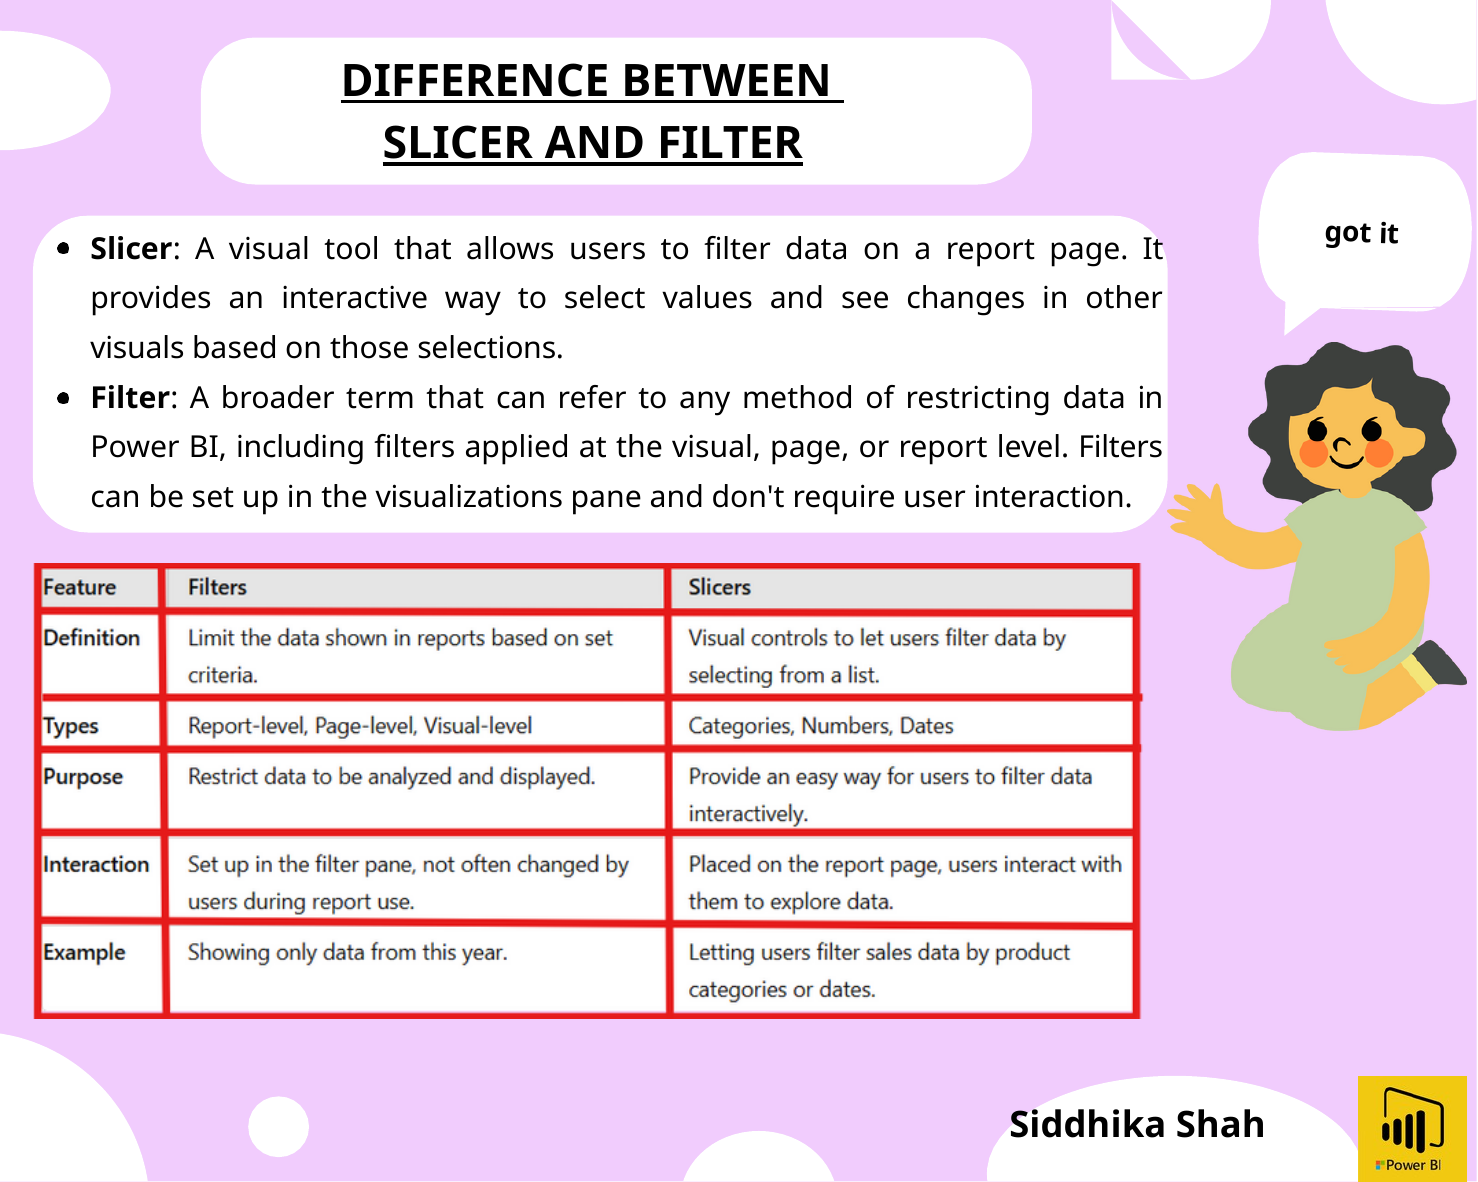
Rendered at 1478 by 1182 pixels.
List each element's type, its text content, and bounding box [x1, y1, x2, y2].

picture [32, 563, 1145, 1019]
text_box [683, 1130, 835, 1182]
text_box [32, 215, 1168, 533]
text_box [0, 30, 111, 151]
text_box [1111, 0, 1271, 80]
text_box [0, 1033, 148, 1182]
text_box [1325, 0, 1477, 105]
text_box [986, 1075, 1467, 1182]
text_box [248, 1096, 310, 1158]
title DIFFERENCE BETWEEN SLICER AND FILTER [338, 41, 895, 213]
list Slicer: A visual tool that allows users to filter data on a report page. It provides an interactive way to select values and see changes in other visuals based on those selections. Filter: A broader term that can refer to any method of restricting data in Power BI, including filters applied at the visual, page, or report level. Filters can be set up in the visualizations pane and don't require user interaction. [88, 541, 1164, 886]
text_box [200, 37, 1032, 185]
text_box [1167, 151, 1473, 740]
